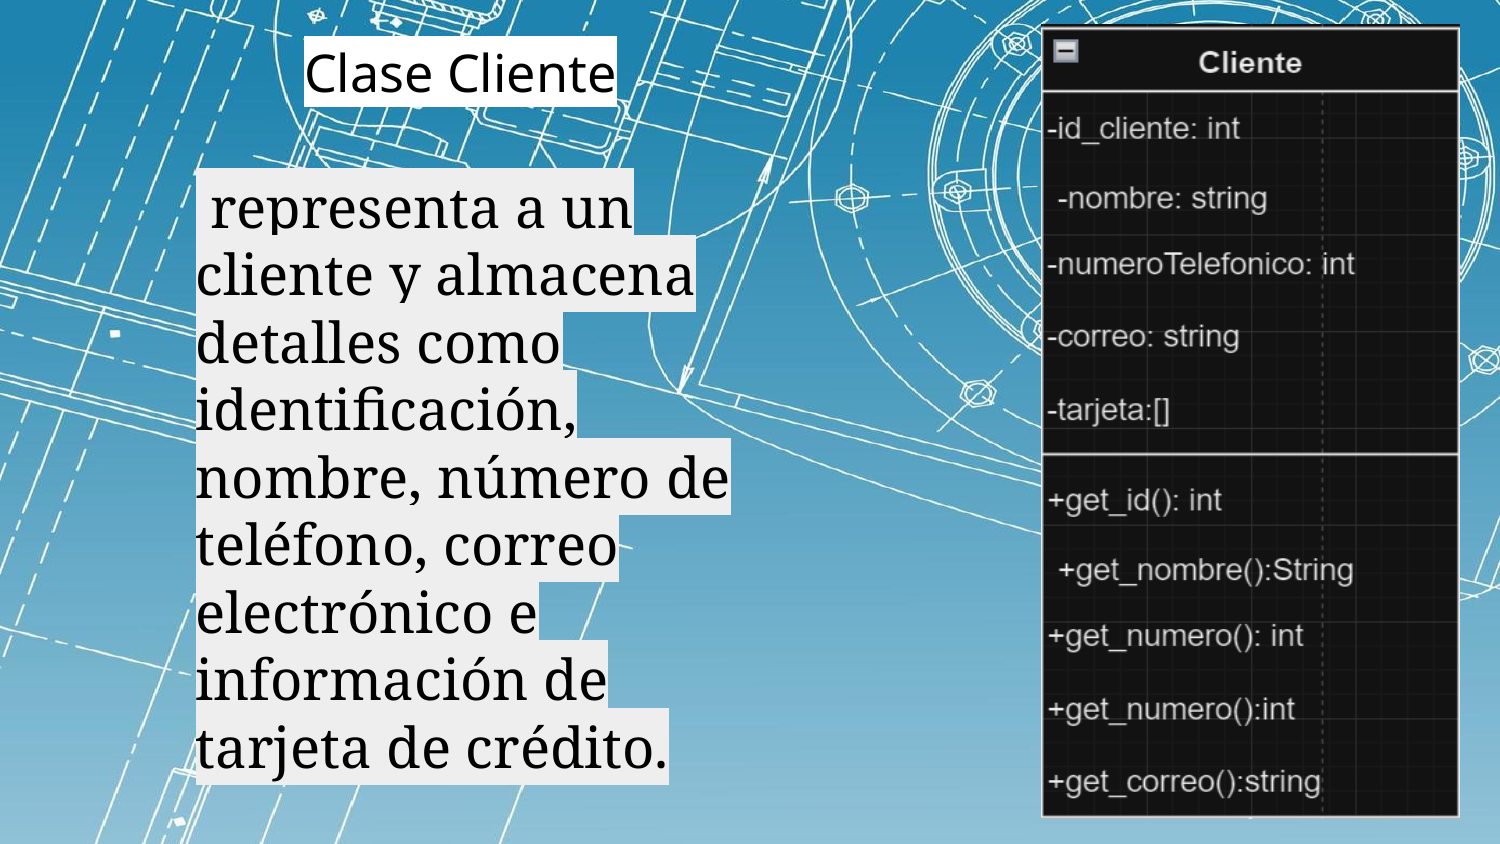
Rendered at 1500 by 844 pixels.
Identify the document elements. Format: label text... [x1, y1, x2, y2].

text_box representa a un cliente y almacena detalles como identificación, nombre, número de teléfono, correo electrónico e información de tarjeta de crédito. [180, 156, 795, 773]
picture [0, 0, 1500, 844]
text_box Clase Cliente [289, 24, 937, 123]
